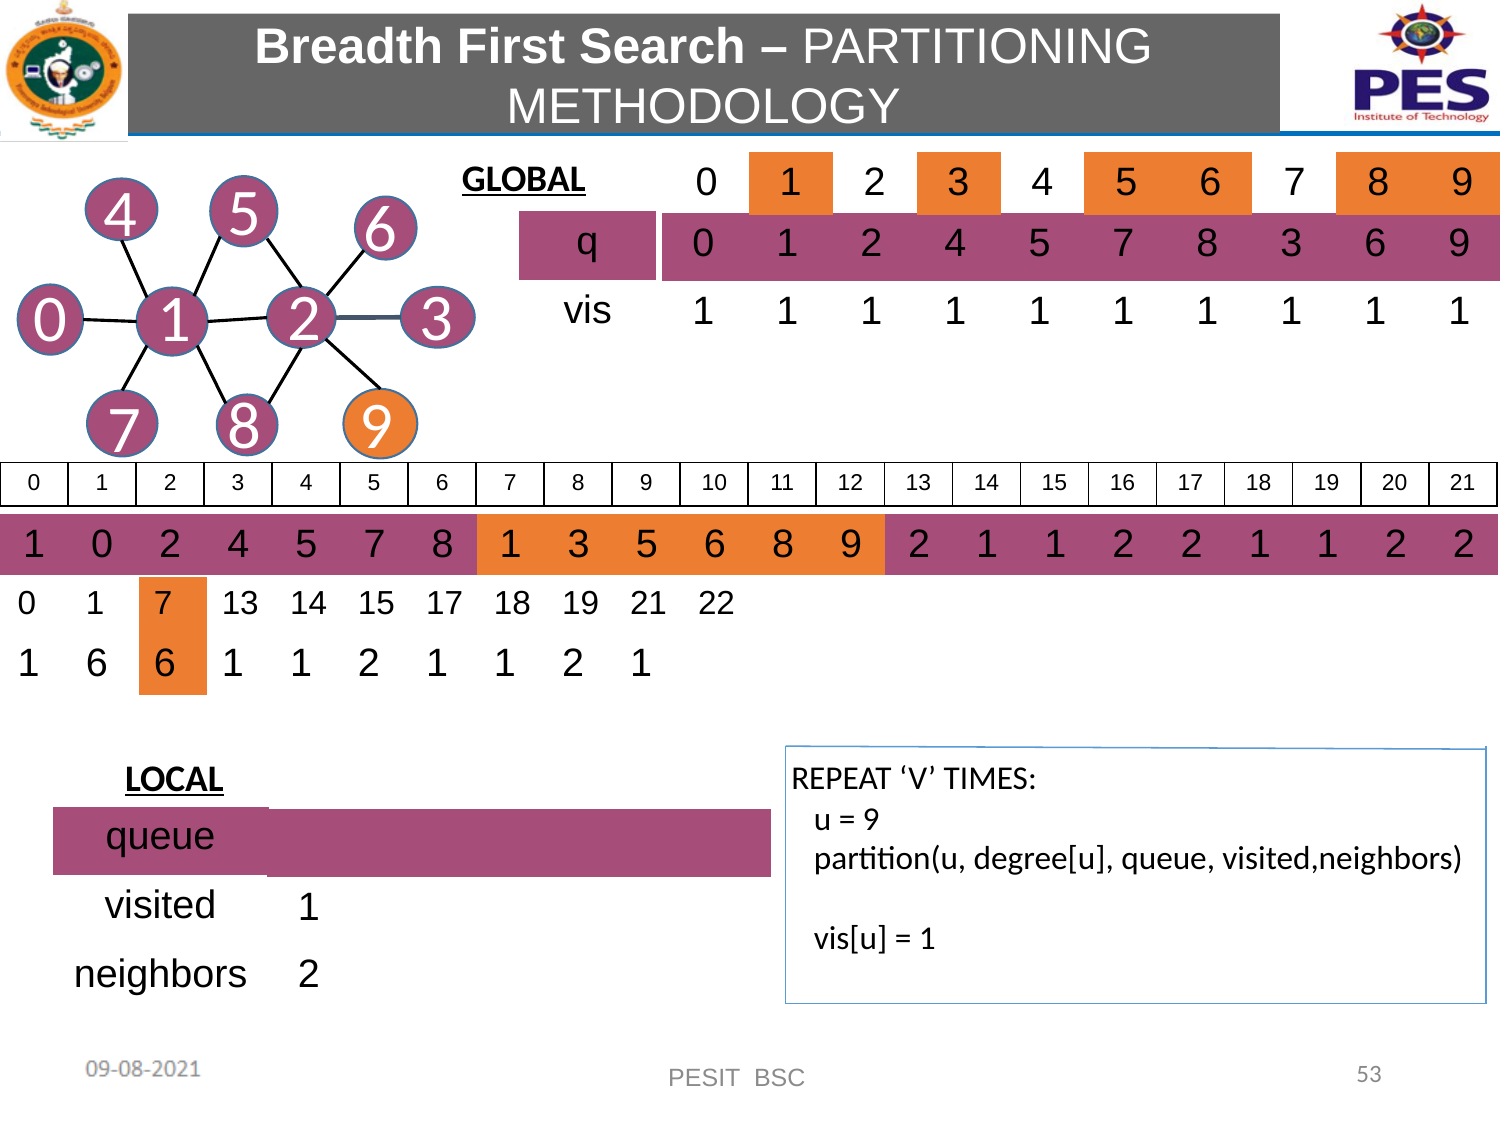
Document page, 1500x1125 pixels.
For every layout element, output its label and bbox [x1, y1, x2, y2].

table_header [3, 577, 751, 633]
table_header [545, 463, 611, 505]
table_header [1157, 463, 1224, 505]
text_box [399, 1046, 1075, 1106]
table_header [817, 463, 884, 505]
slide_number [1059, 1042, 1397, 1103]
table_header [137, 463, 203, 505]
table_cell [3, 633, 751, 695]
table_cell [53, 875, 771, 1013]
table_header [749, 463, 815, 505]
table_header [681, 463, 747, 505]
table_header [1225, 463, 1292, 505]
table_header [1089, 463, 1156, 505]
text_box [109, 746, 301, 807]
table_header [613, 463, 679, 505]
picture [1343, 0, 1500, 126]
table_header [1021, 463, 1088, 505]
table_header [477, 463, 543, 505]
table_header [953, 463, 1020, 505]
table_header [273, 463, 339, 505]
table_header [341, 463, 407, 505]
table_header [662, 152, 1500, 281]
table_header [1430, 463, 1496, 505]
table_cell [519, 280, 656, 348]
table_header [409, 463, 475, 505]
table_header [519, 211, 656, 280]
table_header [205, 463, 271, 505]
text_box [128, 13, 1500, 134]
table_header [69, 463, 135, 505]
table_header [1362, 463, 1428, 505]
table_header [53, 807, 771, 877]
table_header [1293, 463, 1360, 505]
picture [70, 1037, 521, 1099]
table_cell [662, 281, 1500, 349]
text_box [17, 161, 475, 474]
table_header [0, 514, 1498, 575]
text_box [446, 146, 638, 207]
text_box [776, 745, 1487, 1009]
table_header [885, 463, 952, 505]
picture [0, 0, 128, 144]
table_header [1, 463, 67, 505]
